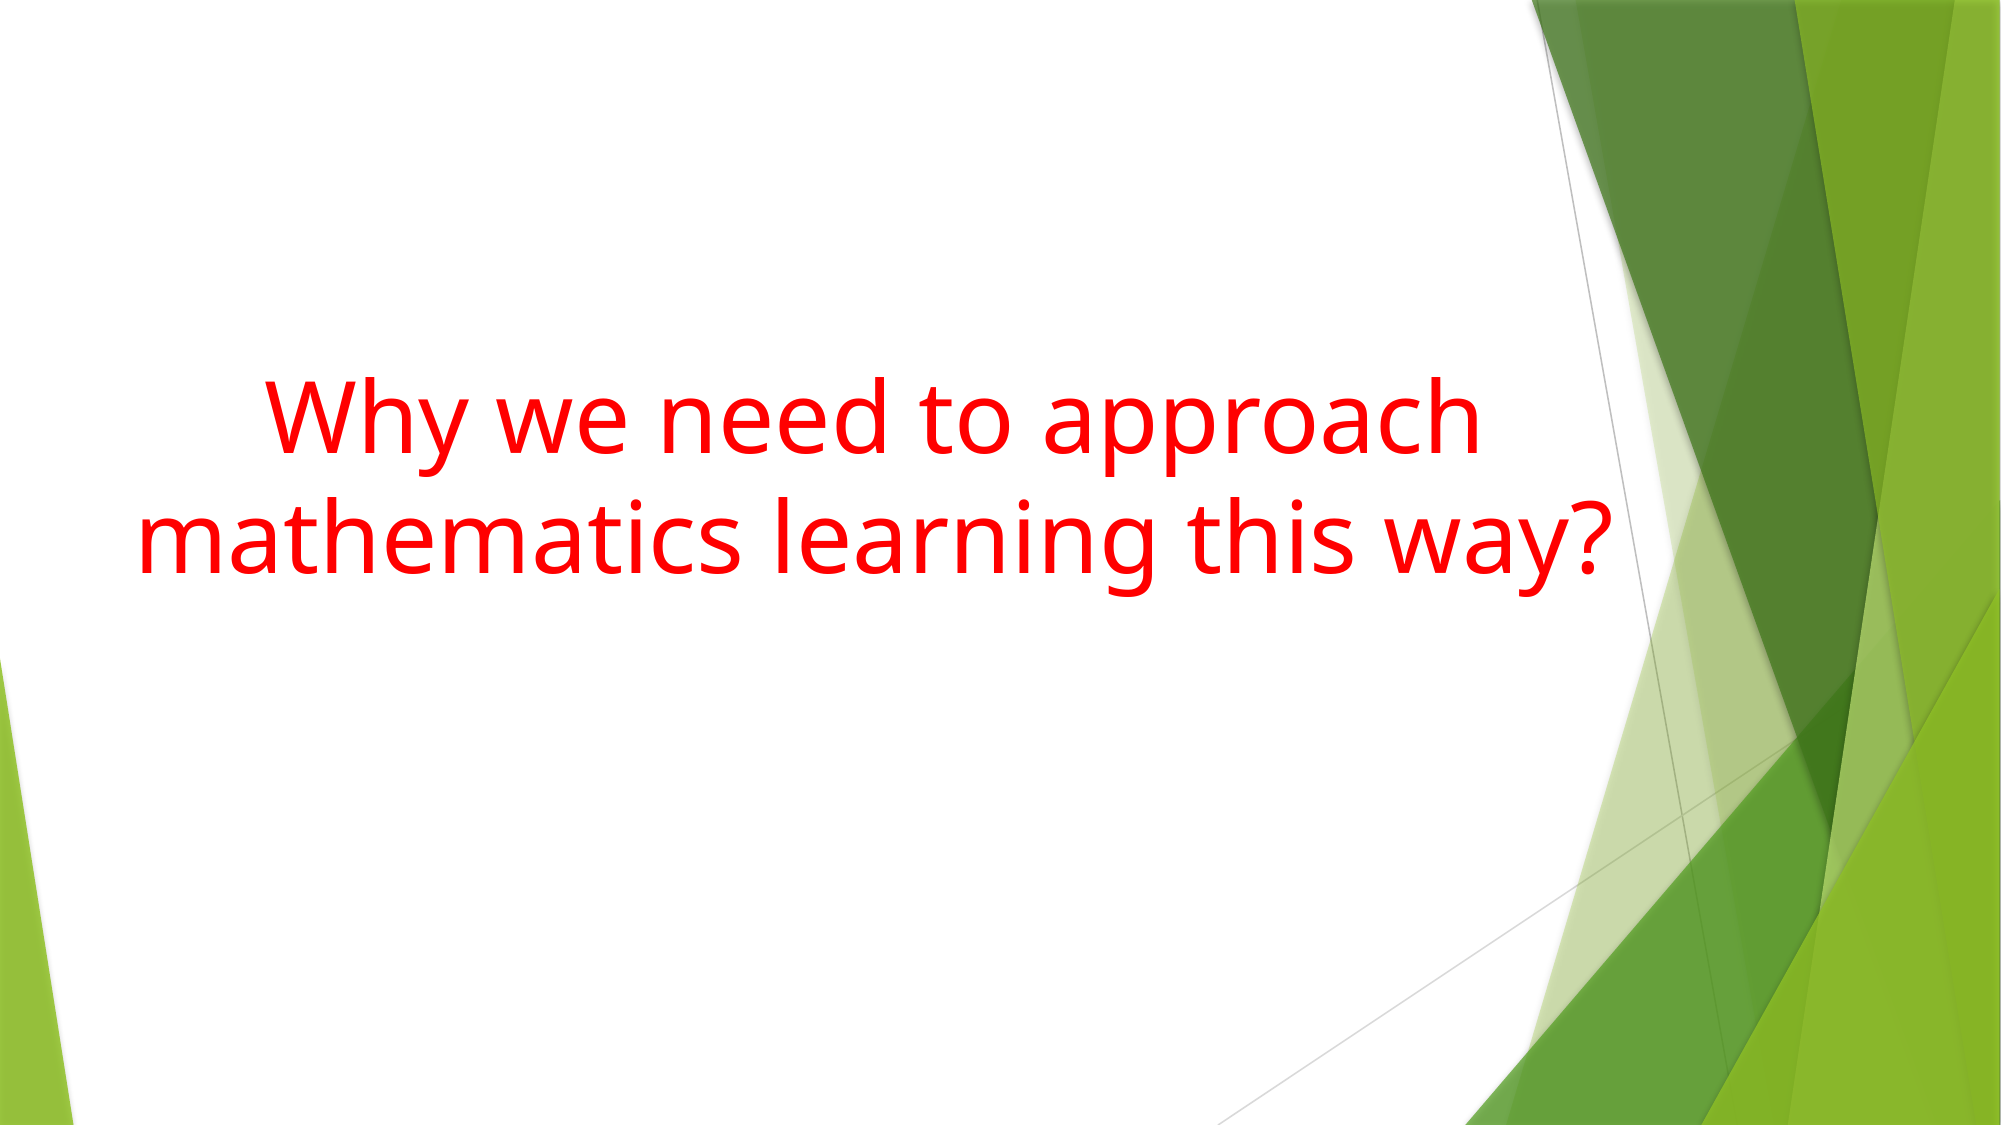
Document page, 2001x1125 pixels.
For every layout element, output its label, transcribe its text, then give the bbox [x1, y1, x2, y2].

title Why we need to approach mathematics learning this way? [111, 345, 1640, 563]
